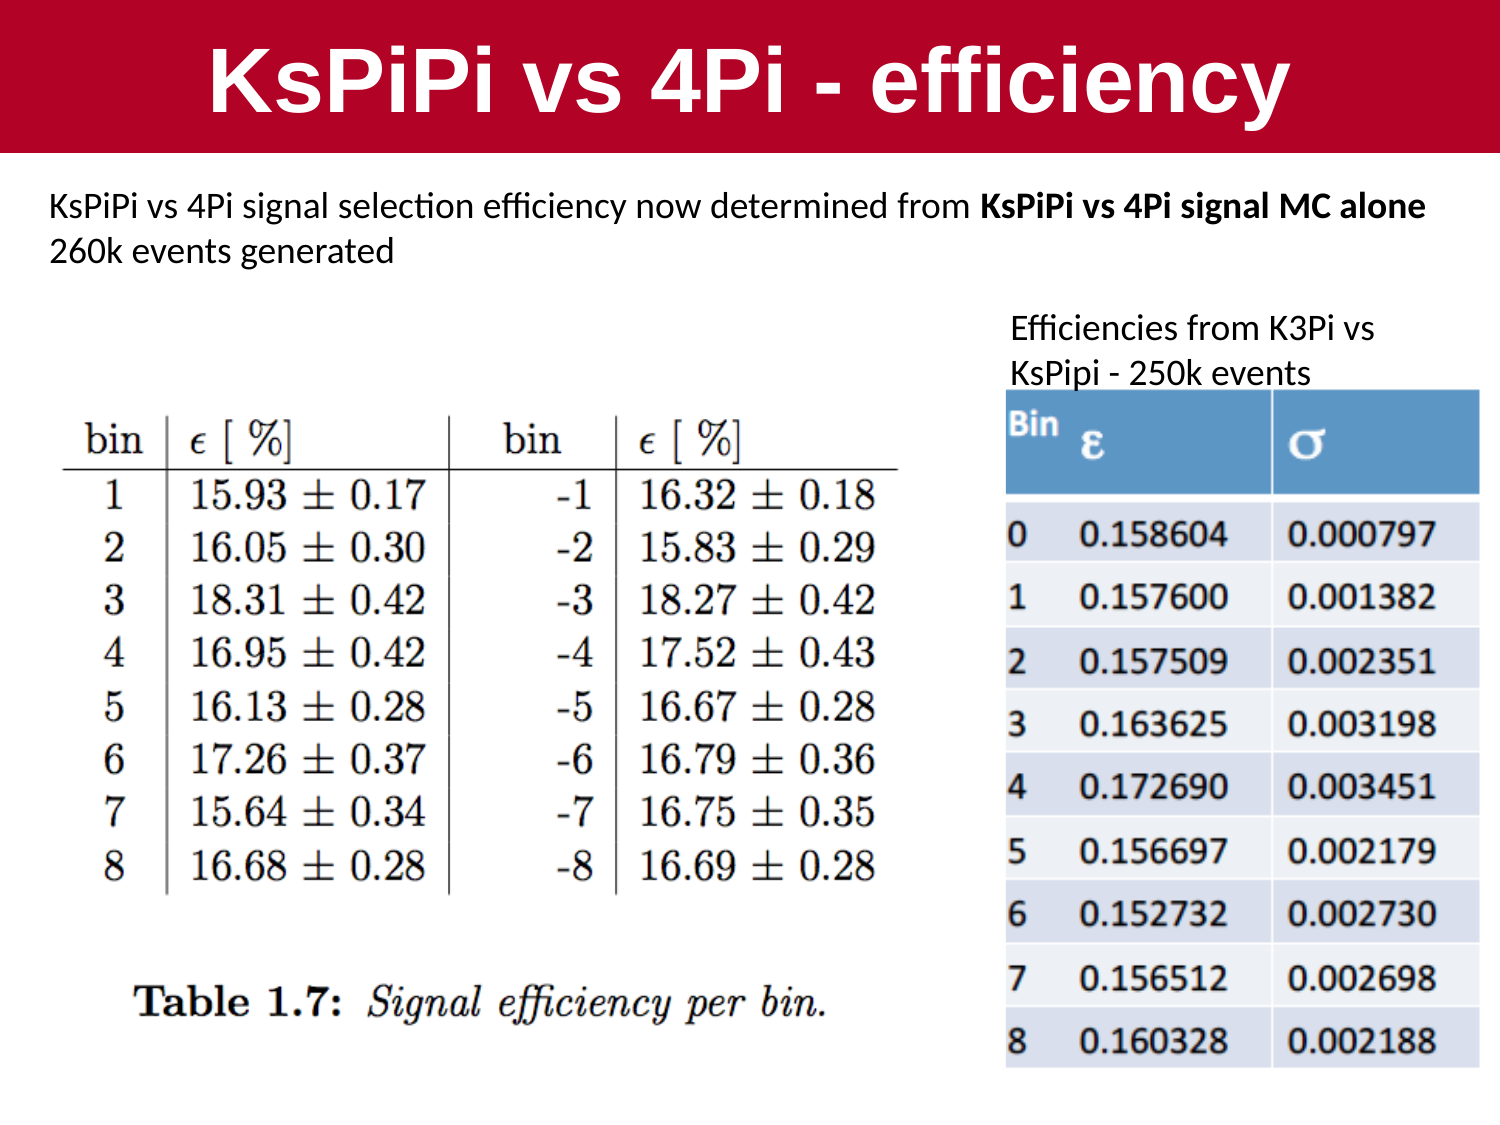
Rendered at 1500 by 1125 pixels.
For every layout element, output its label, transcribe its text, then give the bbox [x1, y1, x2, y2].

title KsPiPi vs 4Pi - efficiency [75, 13, 1425, 159]
text_box Efficiencies from K3Pi vs KsPipi - 250k events [995, 295, 1451, 401]
picture [45, 401, 918, 1059]
text_box KsPiPi vs 4Pi signal selection efficiency now determined from KsPiPi vs 4Pi signal MC alone 260k events generated [34, 173, 1474, 324]
picture [1005, 359, 1500, 1090]
